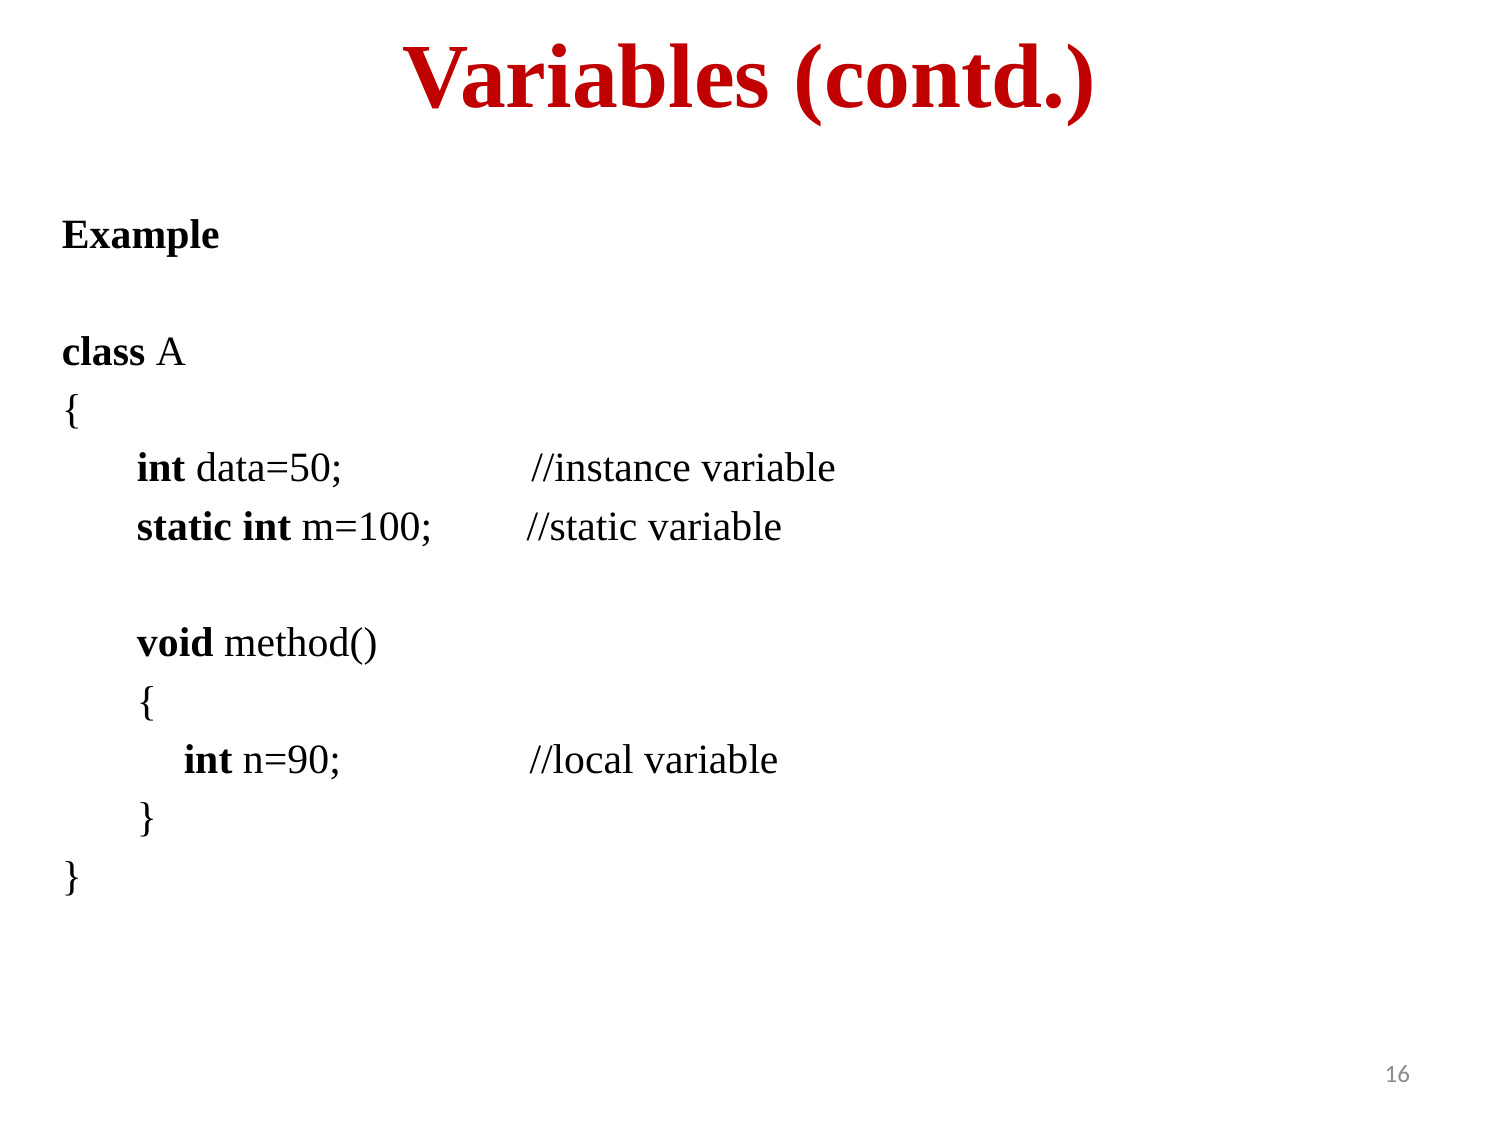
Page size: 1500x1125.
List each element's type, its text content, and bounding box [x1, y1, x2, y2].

list Example class A { int data=50; //instance variable static int m=100; //static variable void method() { int n=90; //local variable } } [46, 199, 1500, 950]
title Variables (contd.) [0, 0, 1500, 164]
slide_number 16 [1074, 1042, 1425, 1103]
